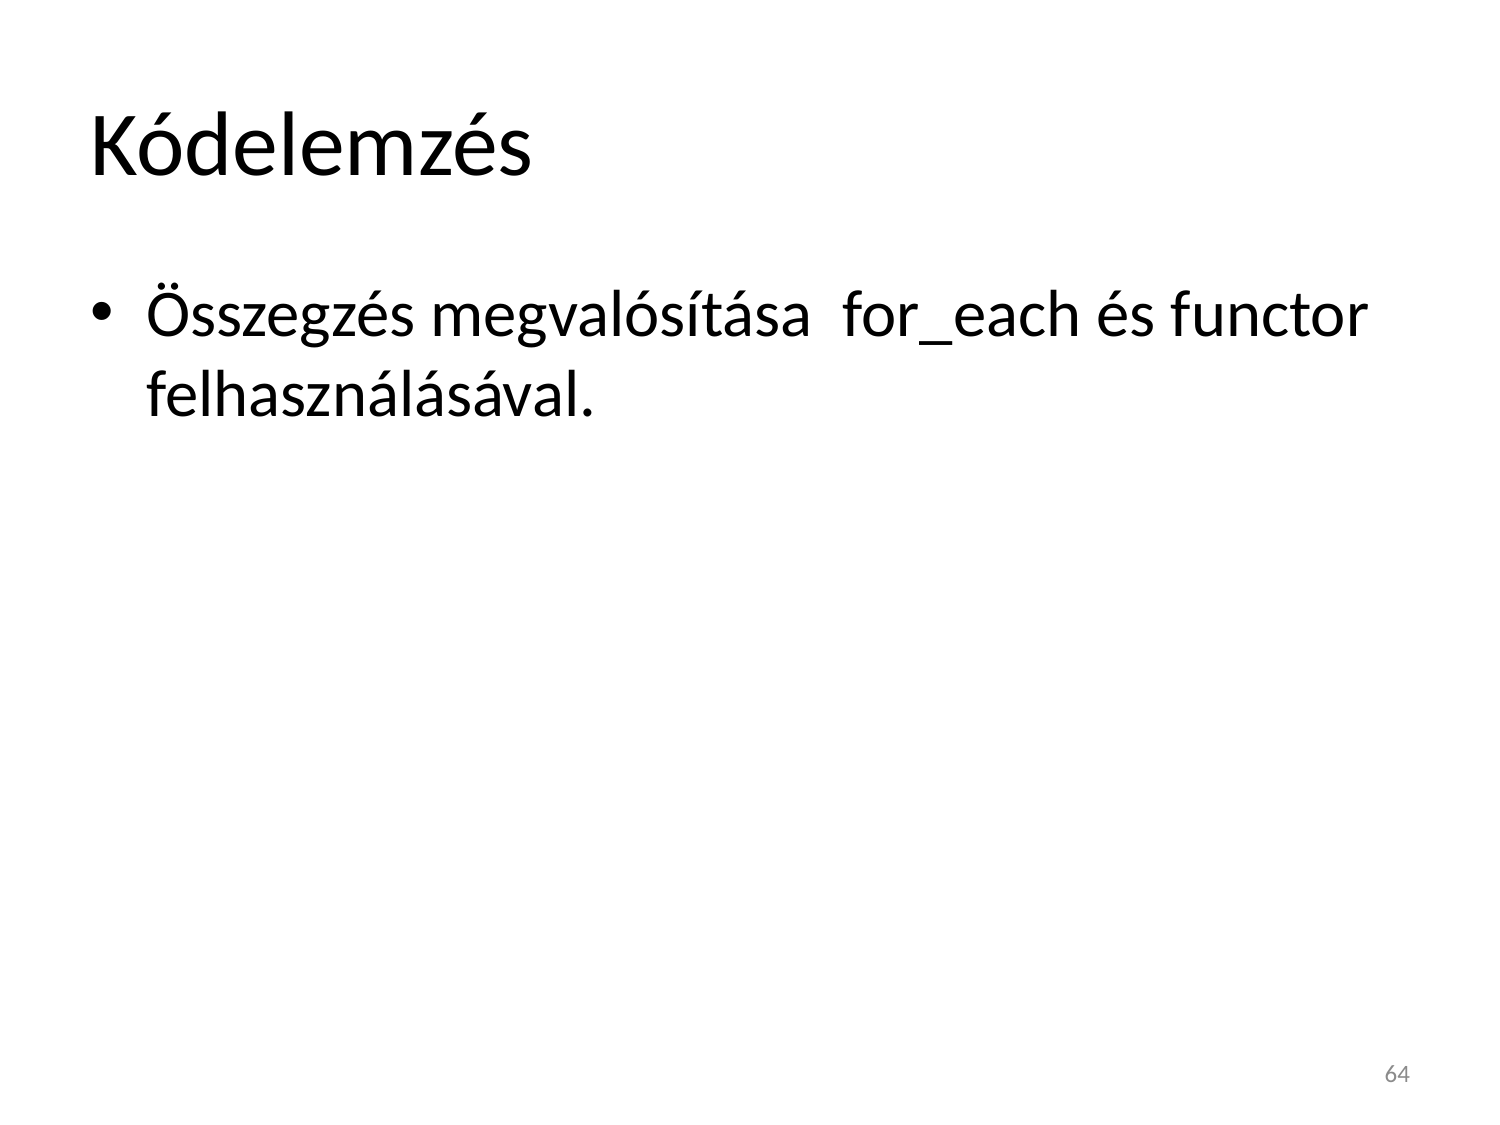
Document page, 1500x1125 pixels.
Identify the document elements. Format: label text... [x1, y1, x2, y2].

title Kódelemzés [74, 44, 1426, 233]
slide_number 64 [1074, 1042, 1425, 1103]
list Összegzés megvalósítása for_each és functor felhasználásával. [74, 262, 1426, 1006]
